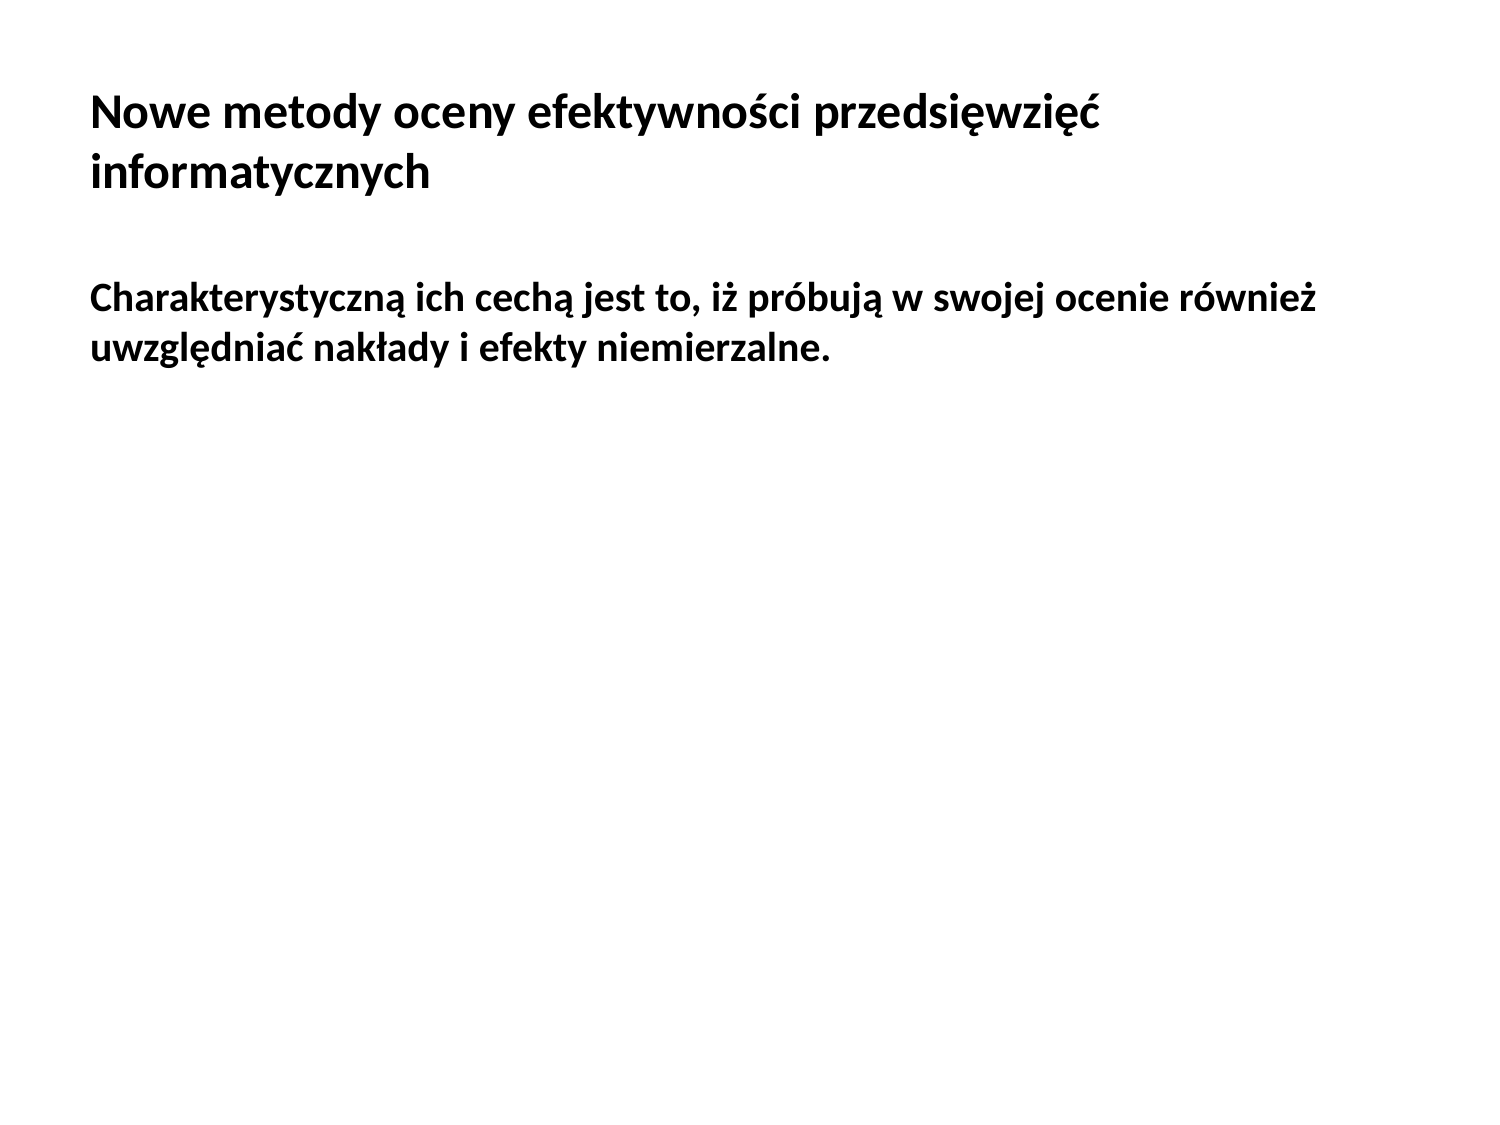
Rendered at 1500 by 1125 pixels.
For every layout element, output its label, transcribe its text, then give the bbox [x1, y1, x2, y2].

list Charakterystyczną ich cechą jest to, iż próbują w swojej ocenie również uwzględniać nakłady i efekty niemierzalne. [75, 262, 1425, 1005]
title Nowe metody oceny efektywności przedsięwzięć informatycznych [75, 45, 1447, 233]
